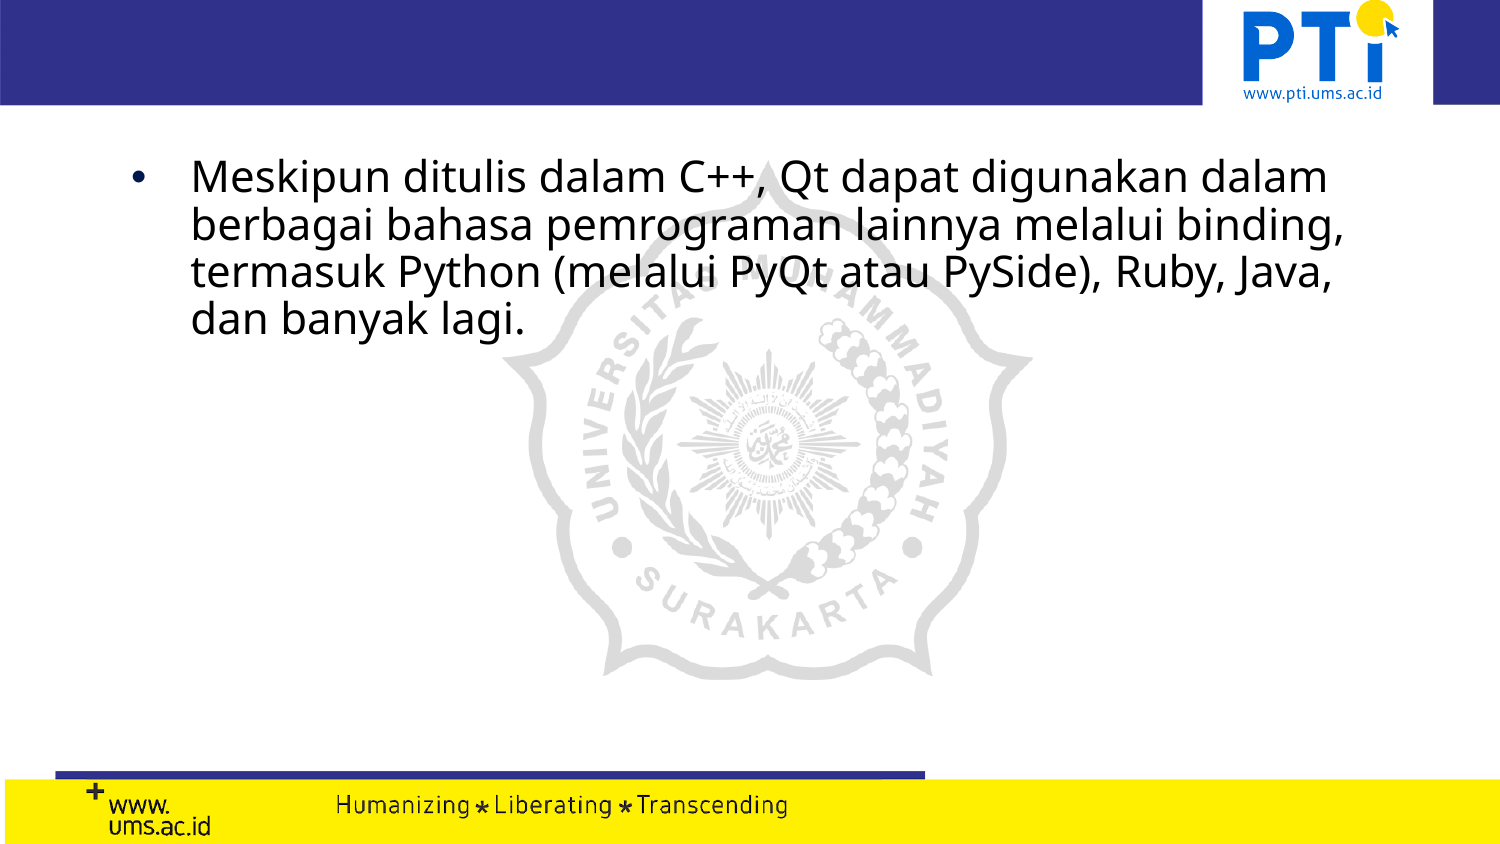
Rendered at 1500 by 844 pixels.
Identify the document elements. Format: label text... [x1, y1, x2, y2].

picture [1243, 0, 1400, 103]
picture [0, 767, 1500, 844]
picture [0, 0, 1204, 106]
list Meskipun ditulis dalam C++, Qt dapat digunakan dalam berbagai bahasa pemrograman lainnya melalui binding, termasuk Python (melalui PyQt atau PySide), Ruby, Java, dan banyak lagi. [104, 149, 1433, 717]
picture [1433, 0, 1500, 106]
